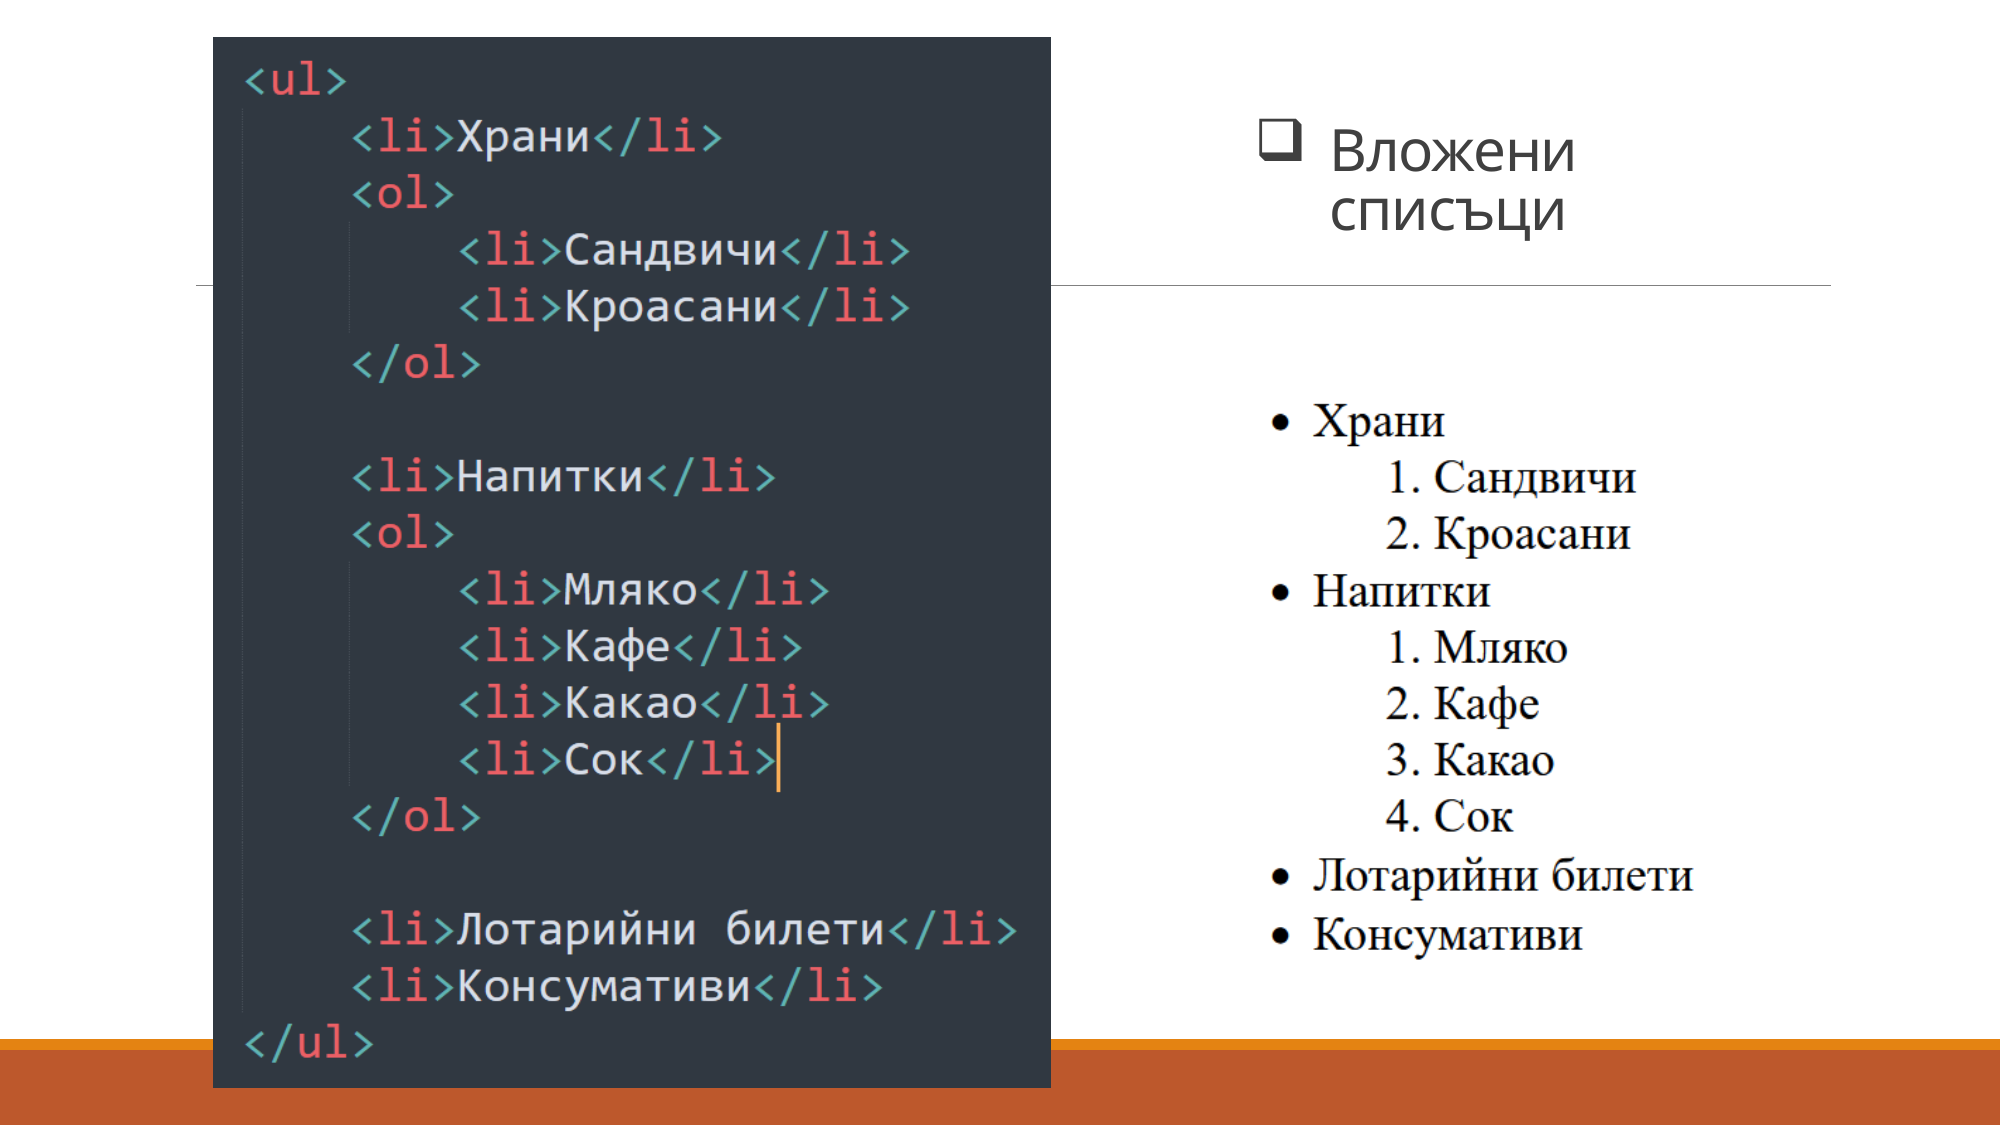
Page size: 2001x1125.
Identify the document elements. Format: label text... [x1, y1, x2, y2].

picture [212, 37, 1052, 1088]
title Вложени списъци [1239, 116, 1758, 332]
picture [1238, 361, 1753, 1010]
